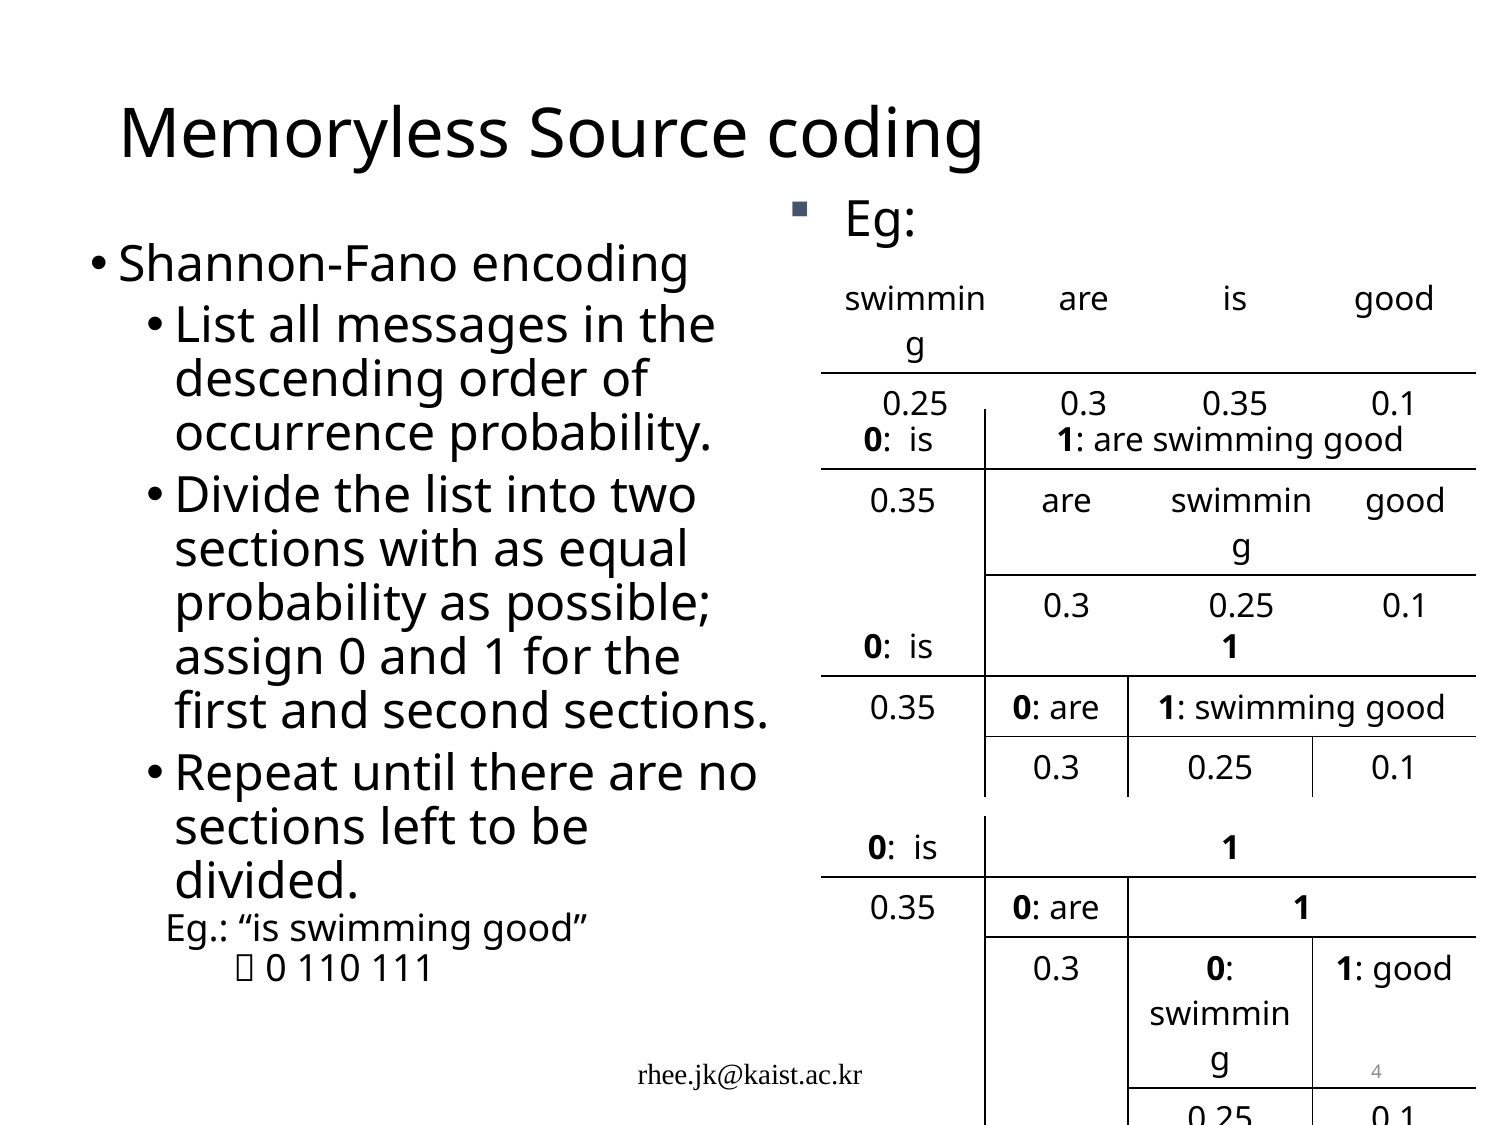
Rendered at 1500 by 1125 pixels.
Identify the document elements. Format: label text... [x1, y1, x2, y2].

table_cell 0.3 [1010, 374, 1157, 409]
table_cell 1: good [1313, 938, 1476, 1087]
table_cell 0.1 [1313, 1089, 1476, 1125]
table_cell 1: swimming good [1129, 677, 1476, 736]
table_header 1 [986, 616, 1476, 675]
table_cell 0: swimming [1129, 938, 1312, 1087]
table_cell 0.35 [821, 470, 984, 616]
table_cell 0.35 [821, 878, 984, 1125]
table_cell 1 [1129, 878, 1476, 936]
table_header swimming [821, 267, 1010, 372]
table_header good [1313, 267, 1476, 372]
table_cell 0.25 [1129, 737, 1312, 797]
table_cell 0.1 [1335, 576, 1476, 616]
table_cell 0.3 [986, 938, 1127, 1125]
table_header is [1157, 267, 1313, 372]
table_cell 0.1 [1313, 737, 1476, 797]
footer rhee.jk@kaist.ac.kr [496, 1042, 821, 1103]
text_box Eg: [773, 178, 1500, 1047]
table_header 0: is [821, 409, 984, 468]
title Memoryless Source coding [103, 59, 1397, 212]
table_cell 0: are [986, 878, 1127, 936]
table_cell 0: are [986, 677, 1127, 736]
table_cell are [986, 470, 1149, 574]
table_cell 0.25 [821, 374, 1010, 409]
list Shannon-Fano encoding List all messages in the descending order of occurrence probability. Divide the list into two sections with as equal probability as possible; assign 0 and 1 for the first and second sections. Repeat until there are no sections left to be divided. Eg.: “is swimming good”  0 110 111 [75, 230, 798, 1112]
table_header 0: is [821, 616, 984, 675]
table_cell 0.3 [986, 576, 1149, 616]
table_cell good [1335, 470, 1476, 574]
table_cell 0.25 [1149, 576, 1335, 616]
table_cell 0.3 [986, 737, 1127, 797]
table_cell 0.35 [821, 677, 984, 797]
table_header are [1010, 267, 1157, 372]
table_cell swimming [1149, 470, 1335, 574]
table_header 1: are swimming good [986, 409, 1476, 468]
table_cell 0.35 [1157, 374, 1313, 409]
table_header 1 [986, 816, 1476, 876]
table_cell 0.1 [1313, 374, 1476, 409]
table_header 0: is [821, 816, 984, 876]
table_cell 0.25 [1129, 1089, 1312, 1125]
